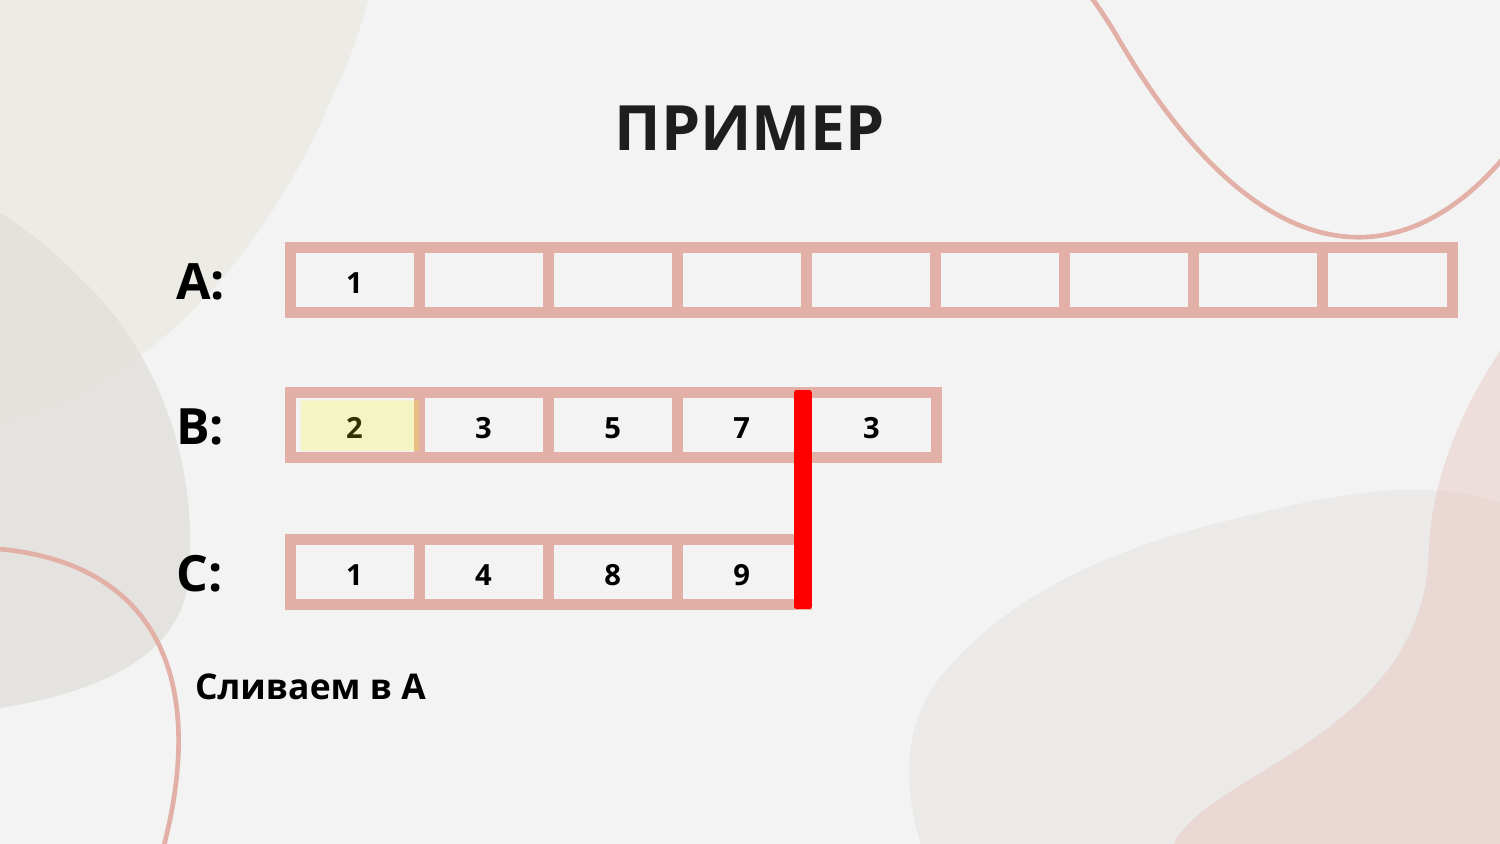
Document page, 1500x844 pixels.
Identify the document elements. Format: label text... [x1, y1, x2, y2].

table_header 9 [683, 545, 796, 599]
table_header 8 [554, 545, 672, 599]
table_header 1 [296, 253, 414, 307]
table_header 3 [425, 398, 543, 452]
table_header 2 [296, 398, 414, 452]
table_header 3 [812, 398, 931, 452]
text_box А: [161, 234, 251, 325]
table_header 7 [683, 398, 796, 452]
text_box Сливаем в А [161, 649, 1222, 722]
text_box B: [161, 379, 251, 470]
text_box [796, 392, 810, 607]
table_header [554, 253, 672, 307]
table_header [941, 253, 1059, 307]
text_box C: [161, 526, 251, 617]
table_header [1070, 253, 1188, 307]
title ПРИМЕР [118, 71, 1382, 180]
table_header 4 [425, 545, 543, 599]
table_header [683, 253, 801, 307]
table_header [1328, 253, 1447, 307]
table_header [1199, 253, 1317, 307]
table_header [425, 253, 543, 307]
table_header [812, 253, 930, 307]
table_header 1 [296, 545, 414, 599]
table_header 5 [554, 398, 672, 452]
text_box [300, 400, 420, 451]
